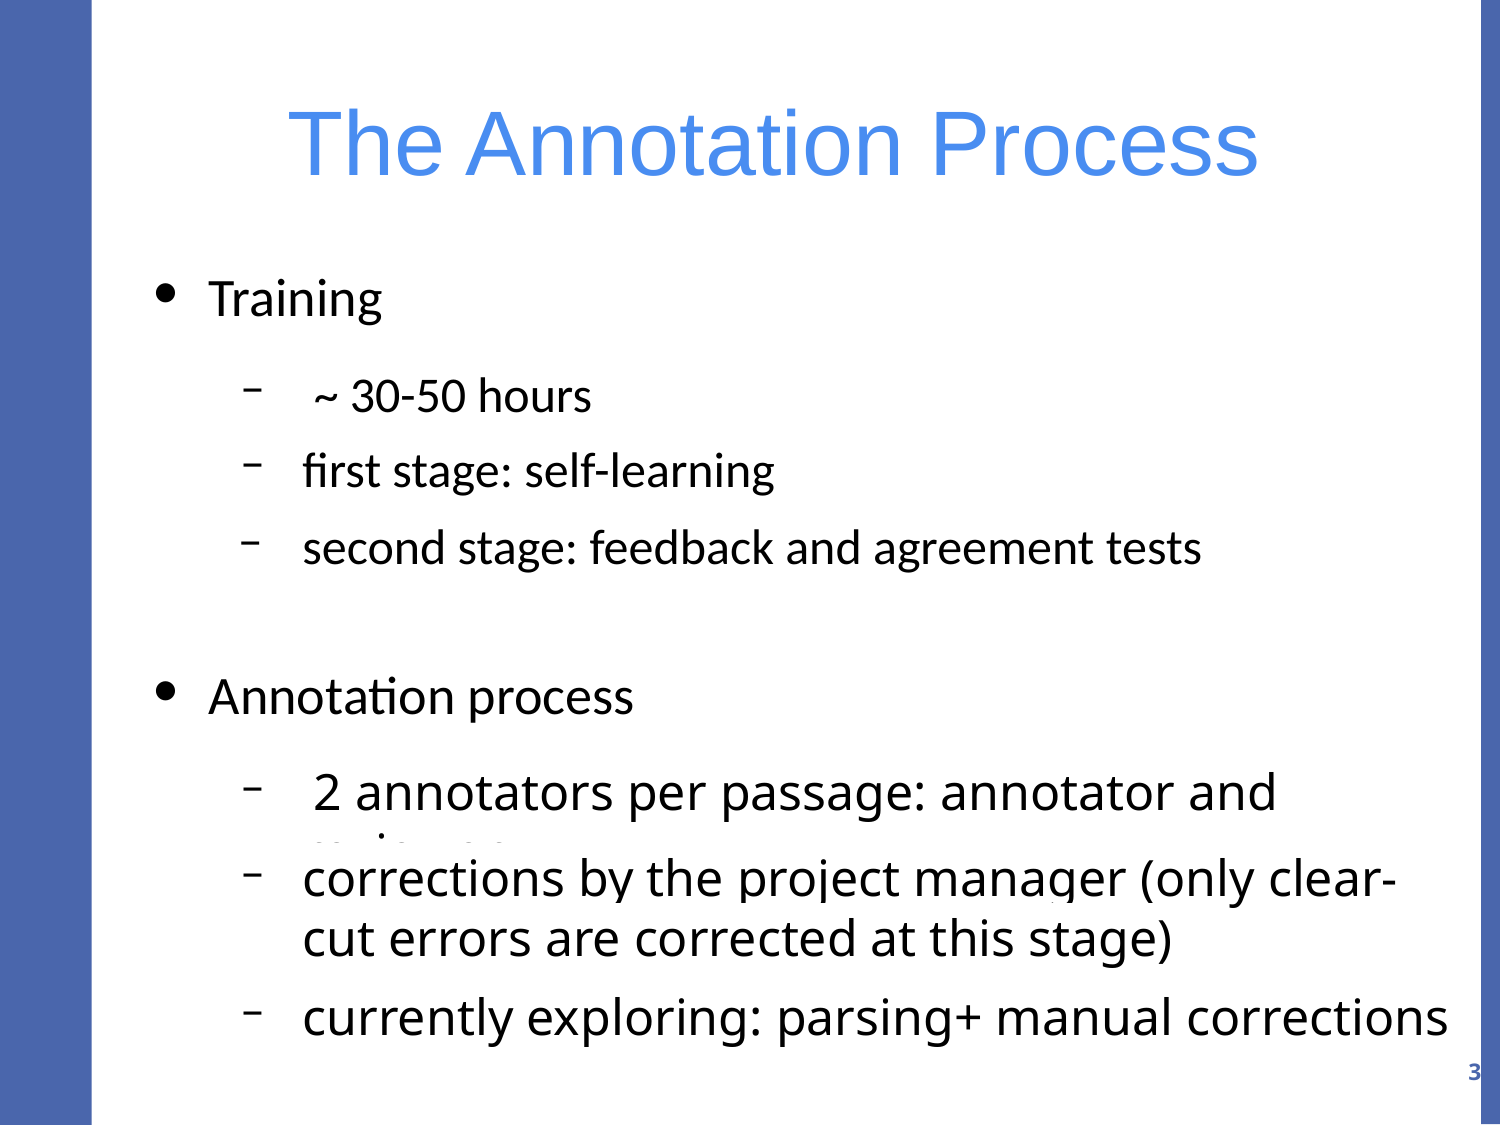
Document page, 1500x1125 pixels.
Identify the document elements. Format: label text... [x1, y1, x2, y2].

text_box currently exploring: parsing+ manual corrections [137, 970, 1498, 1125]
text_box first stage: self-learning [137, 422, 1141, 499]
text_box Annotation process 2 annotators per passage: annotator and reviewer [137, 645, 1459, 831]
text_box Training ~ 30-50 hours [137, 247, 1459, 461]
text_box The Annotation Process [99, 45, 1450, 233]
text_box second stage: feedback and agreement tests [137, 499, 1373, 607]
text_box corrections by the project manager (only clear-cut errors are corrected at this stage) [137, 831, 1459, 970]
